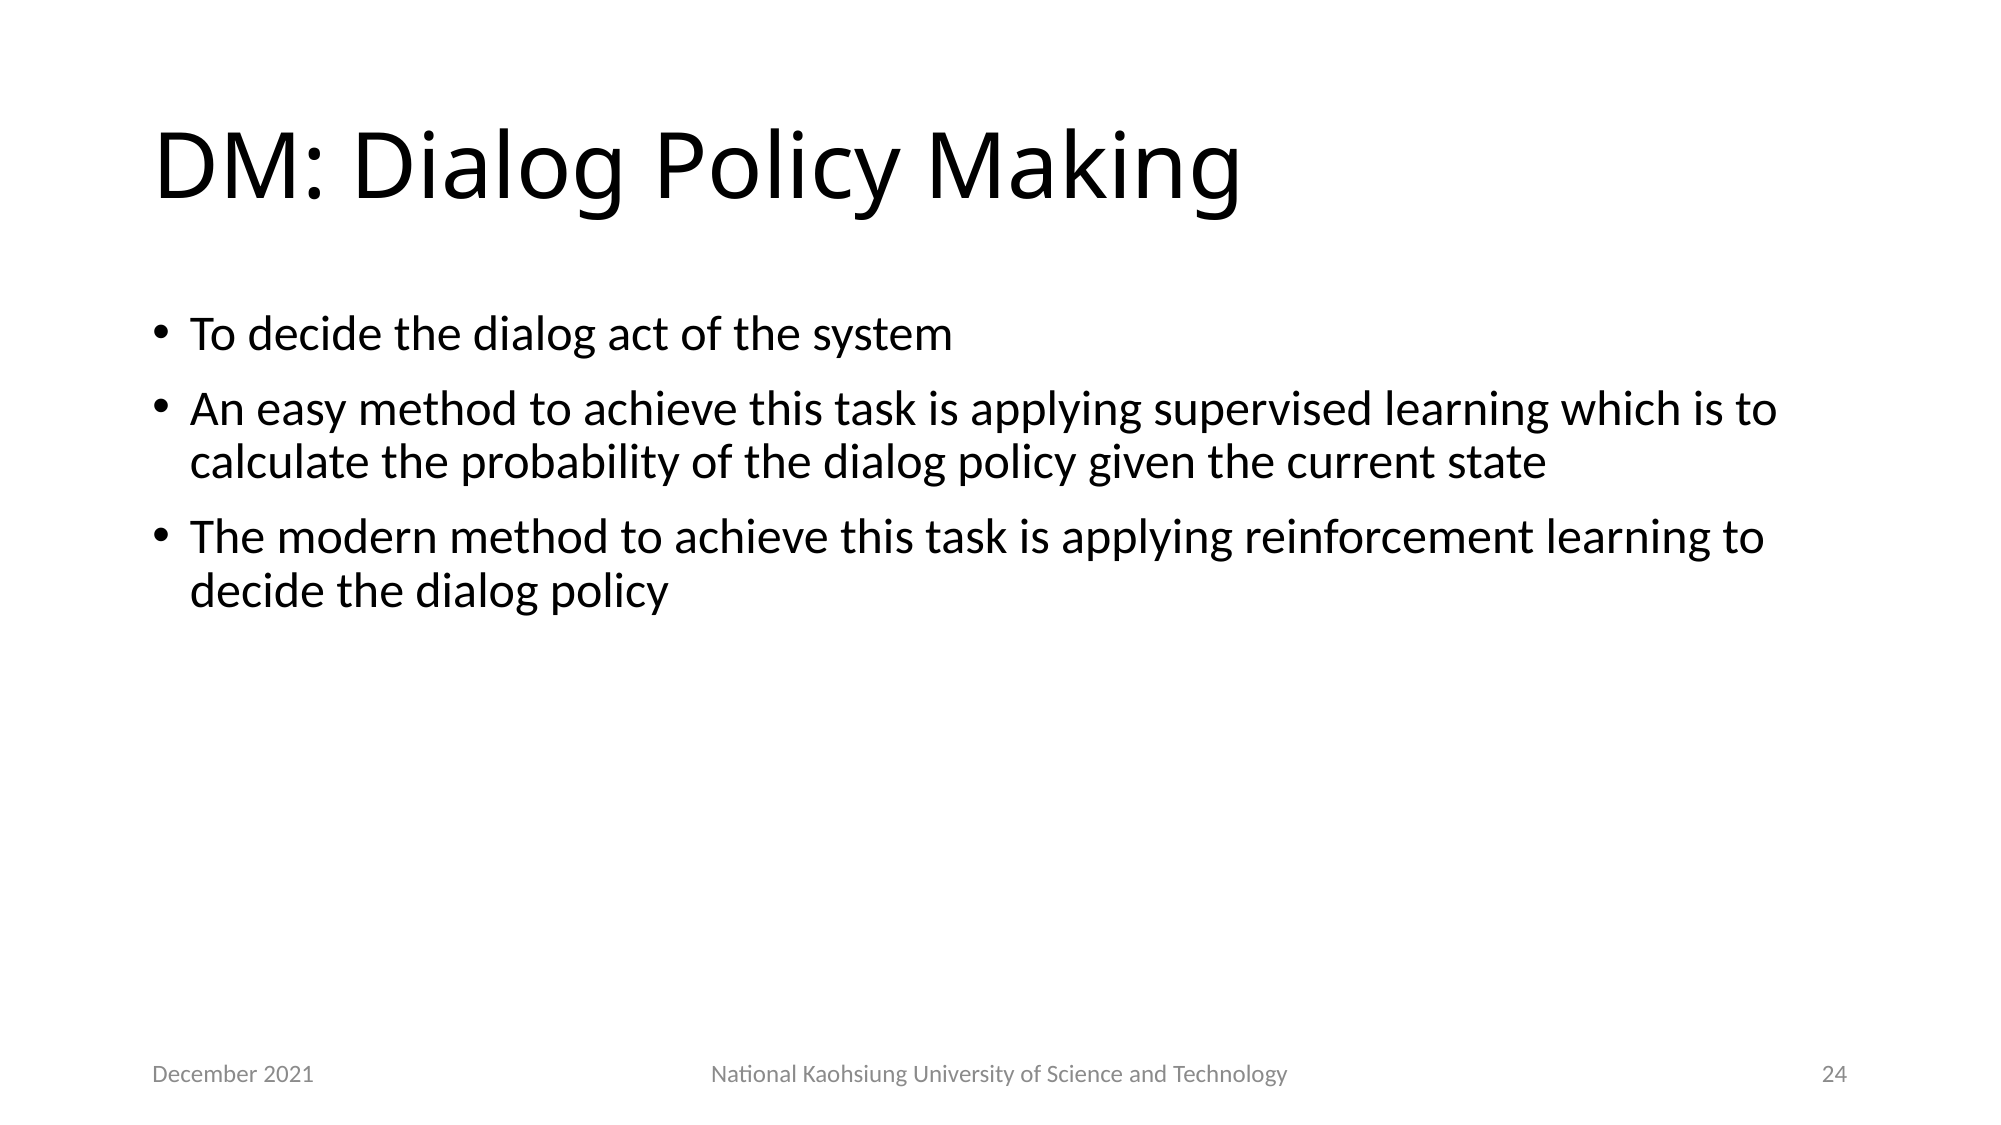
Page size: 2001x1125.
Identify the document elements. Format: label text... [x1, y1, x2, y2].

footer National Kaohsiung University of Science and Technology [662, 1042, 1338, 1103]
title DM: Dialog Policy Making [137, 59, 1863, 278]
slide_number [137, 1042, 588, 1103]
list To decide the dialog act of the system An easy method to achieve this task is applying supervised learning which is to calculate the probability of the dialog policy given the current state The modern method to achieve this task is applying reinforcement learning to decide the dialog policy [137, 299, 1863, 1014]
slide_number 24 [1412, 1042, 1863, 1103]
